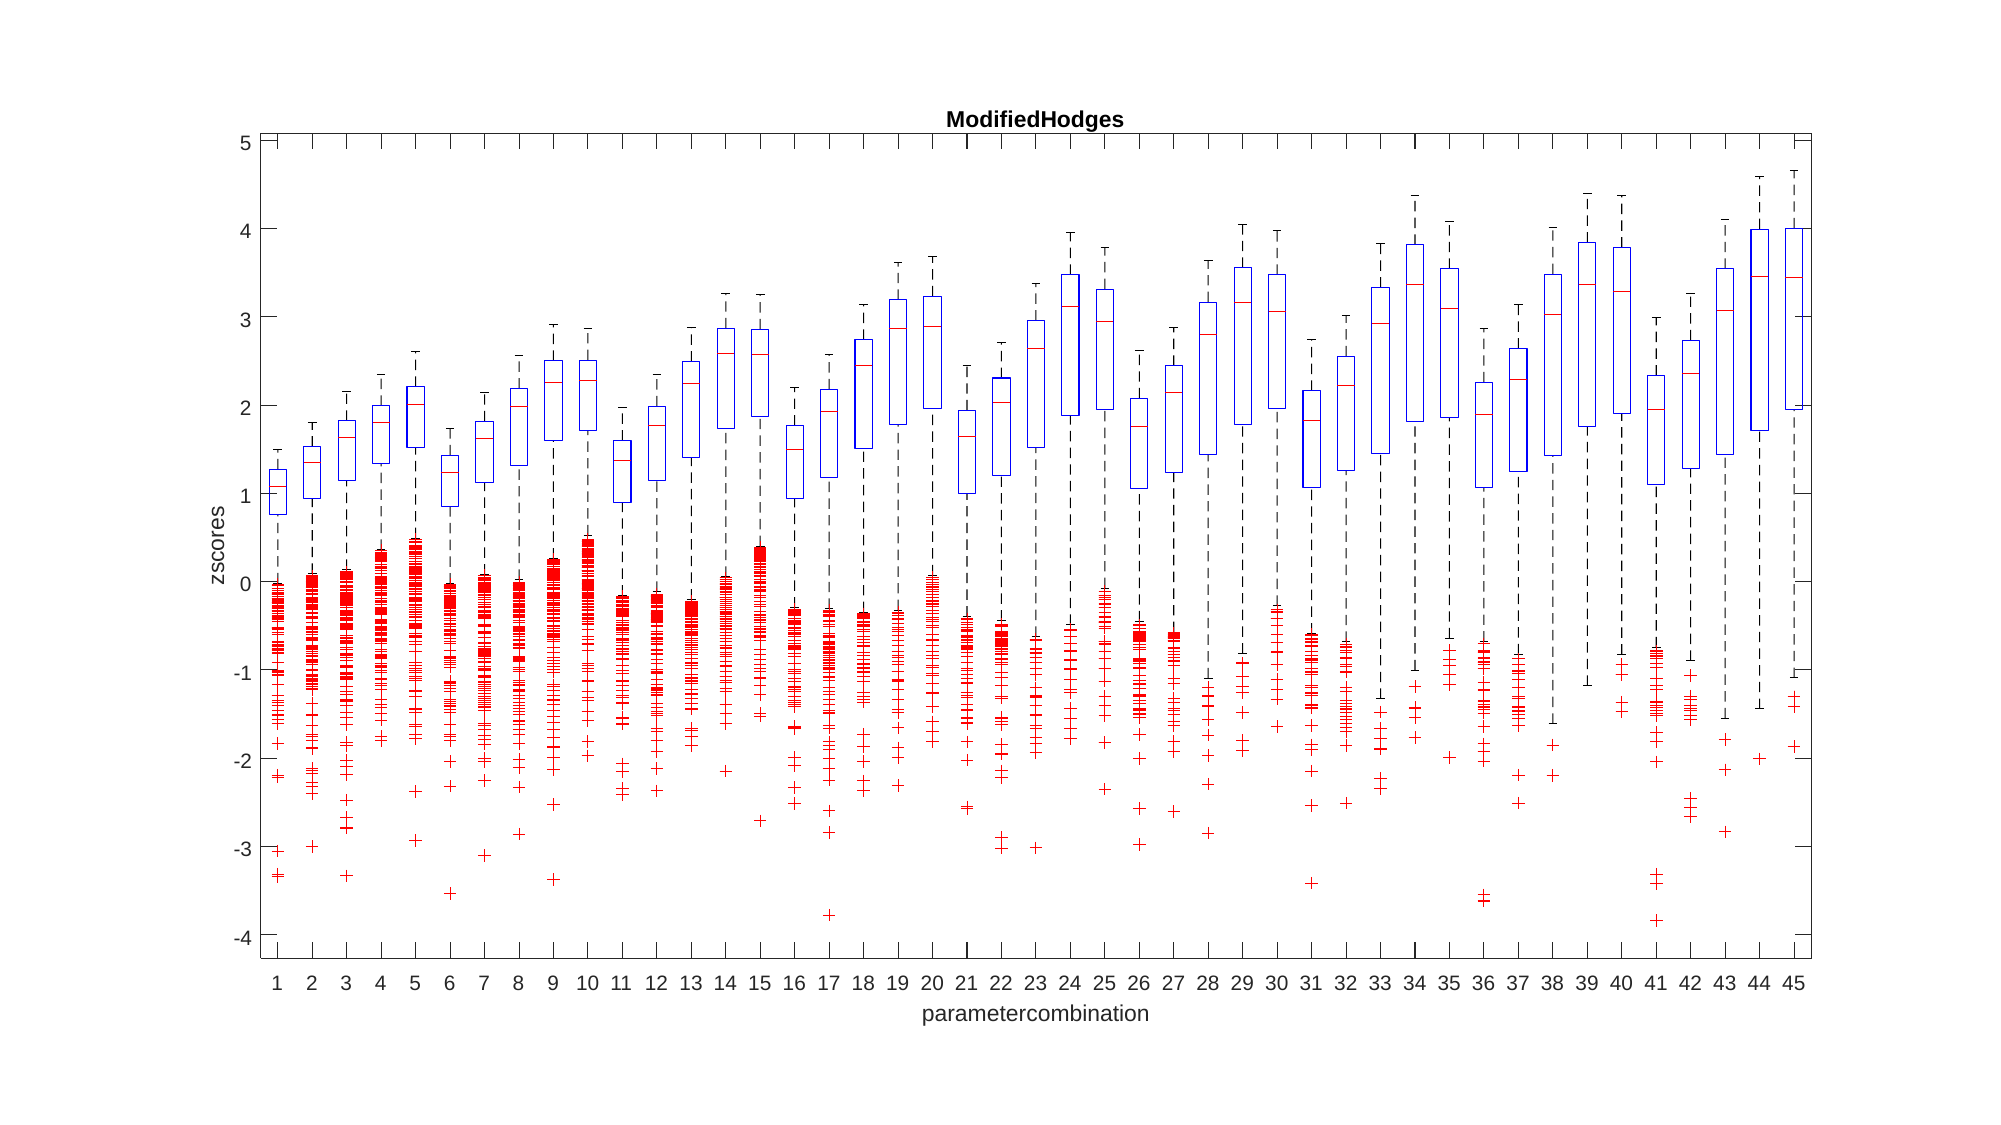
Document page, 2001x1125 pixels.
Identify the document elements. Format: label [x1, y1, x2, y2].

picture [0, 57, 2000, 1068]
